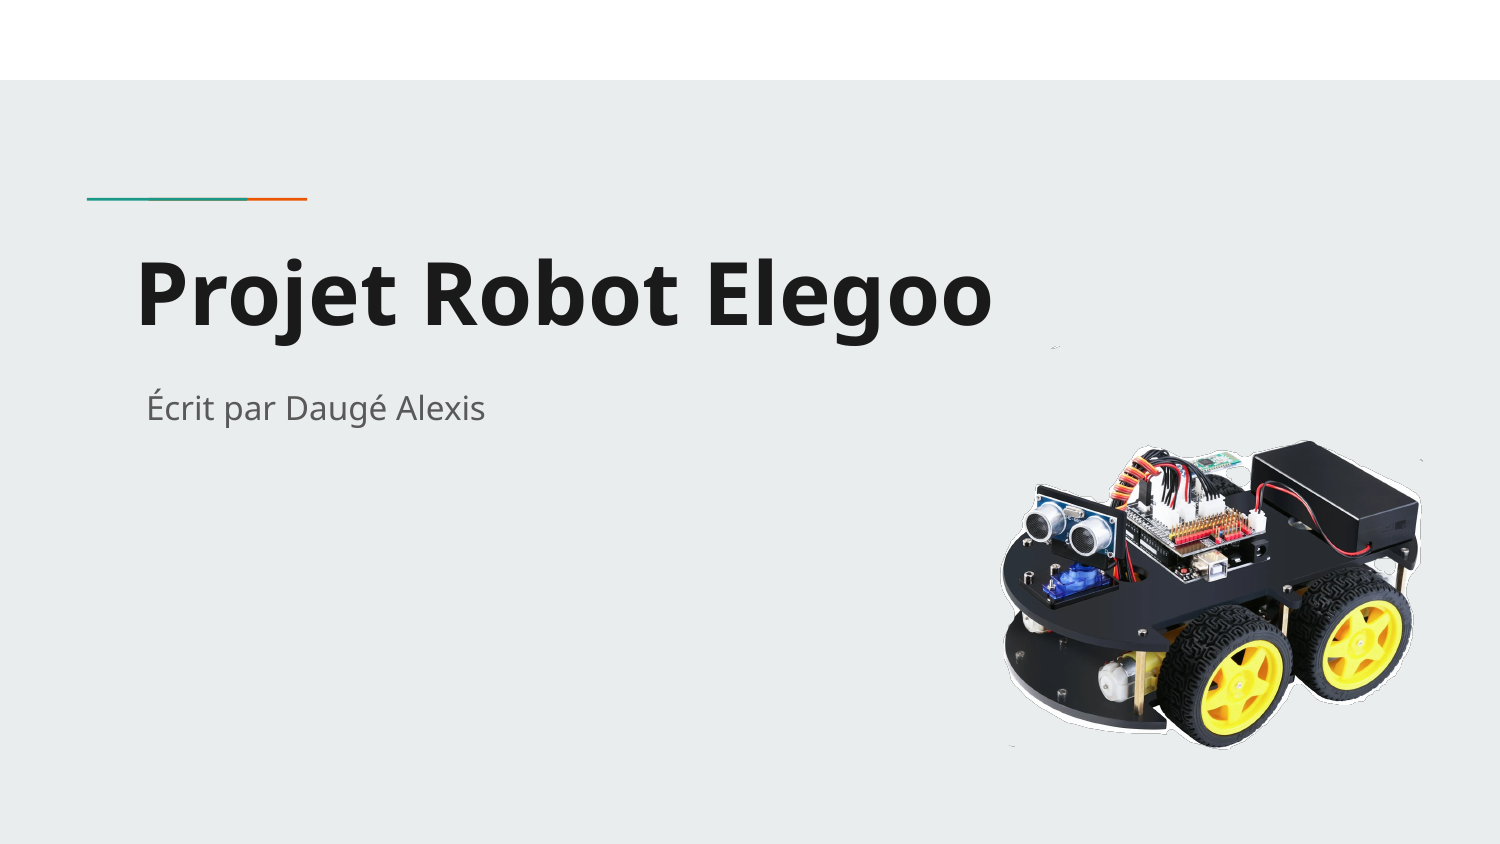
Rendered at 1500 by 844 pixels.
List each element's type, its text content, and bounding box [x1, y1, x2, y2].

picture [976, 346, 1444, 814]
title Projet Robot Elegoo [119, 216, 1381, 490]
subtitle Écrit par Daugé Alexis [131, 369, 971, 459]
